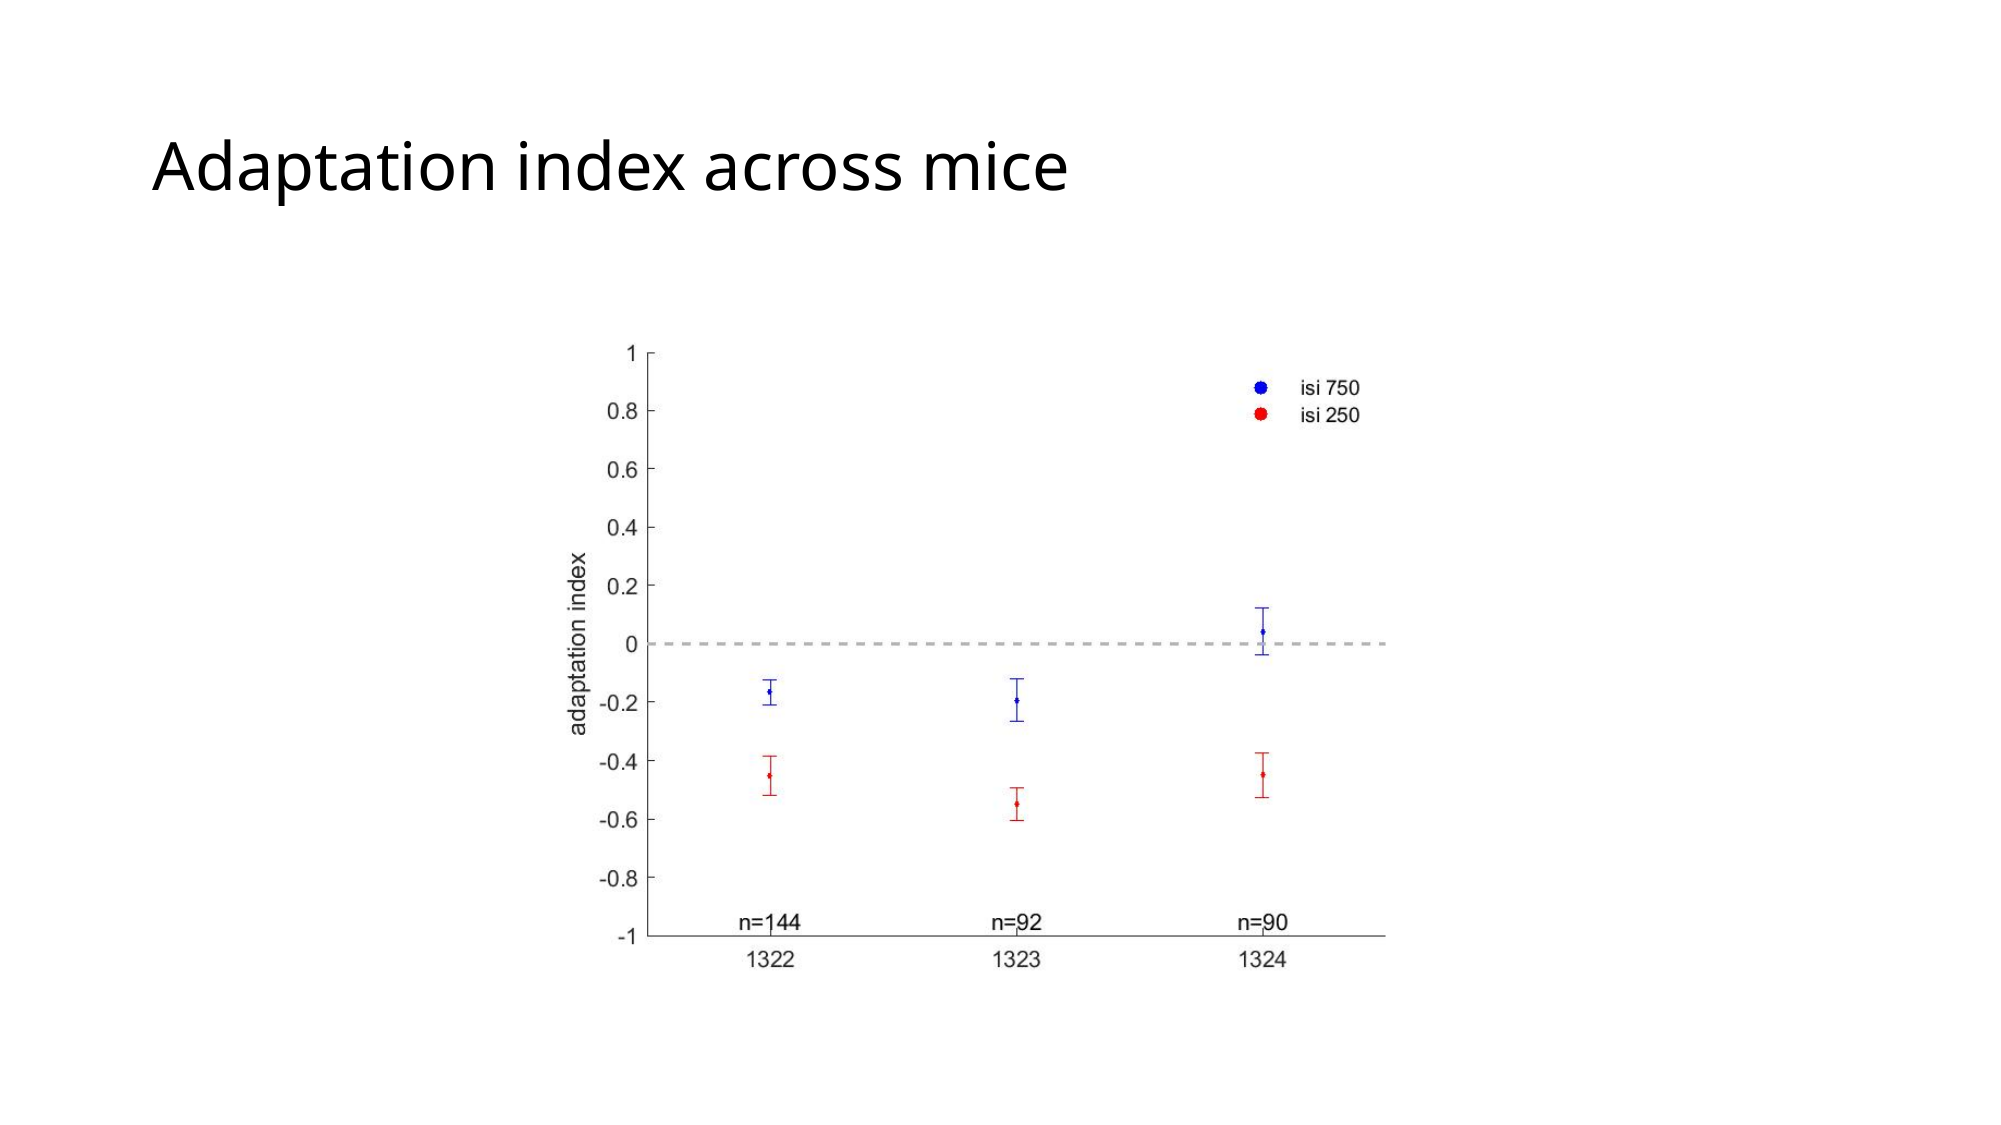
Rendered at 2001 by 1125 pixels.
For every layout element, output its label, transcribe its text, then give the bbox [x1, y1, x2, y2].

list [523, 299, 1476, 1014]
title Adaptation index across mice [137, 59, 1863, 278]
